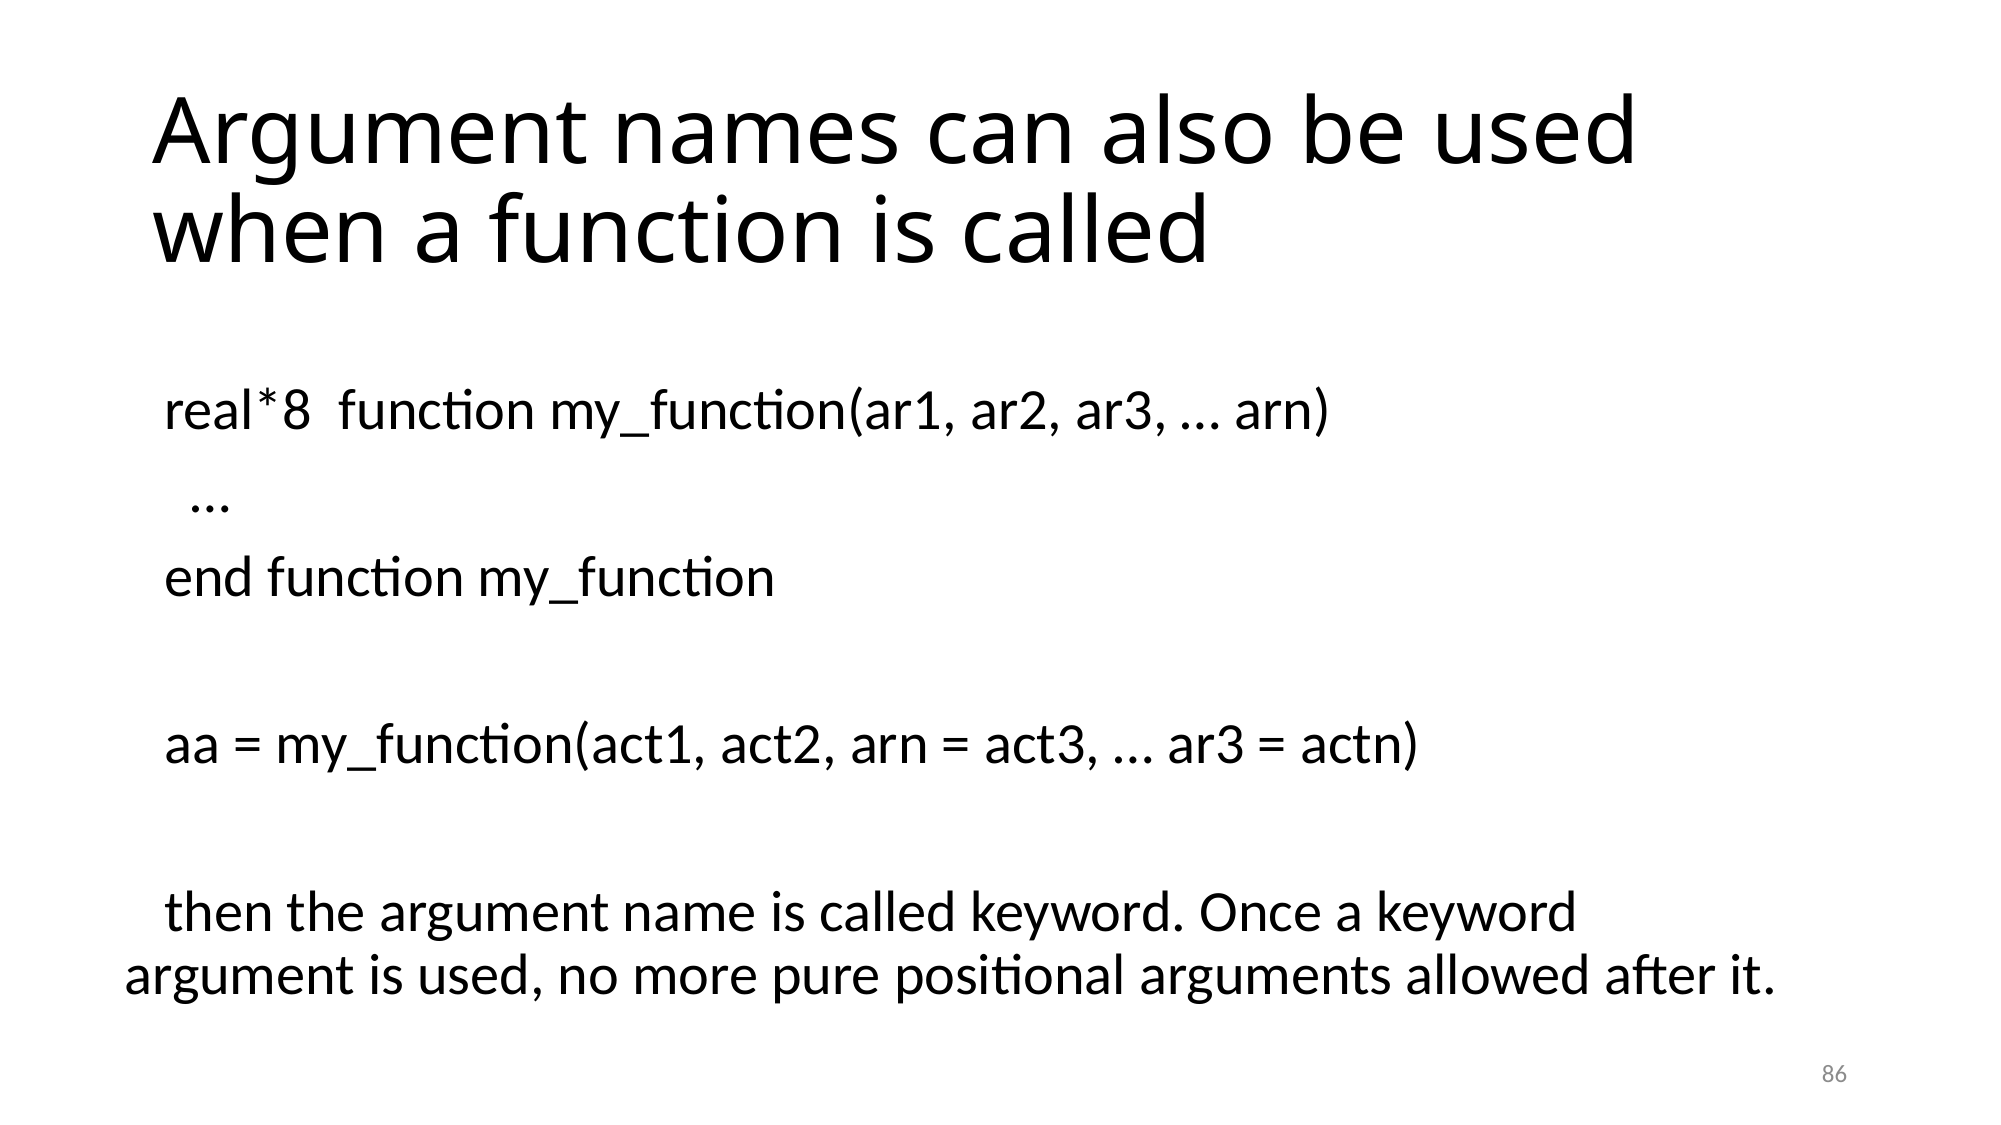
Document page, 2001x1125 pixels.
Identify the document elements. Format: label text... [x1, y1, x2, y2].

title Argument names can also be used when a function is called [137, 74, 1863, 292]
slide_number 86 [1412, 1042, 1863, 1103]
list real*8 function my_function(ar1, ar2, ar3, … arn) … end function my_function aa = my_function(act1, act2, arn = act3, … ar3 = actn) then the argument name is called keyword. Once a keyword argument is used, no more pure positional arguments allowed after it. [109, 280, 1835, 1125]
